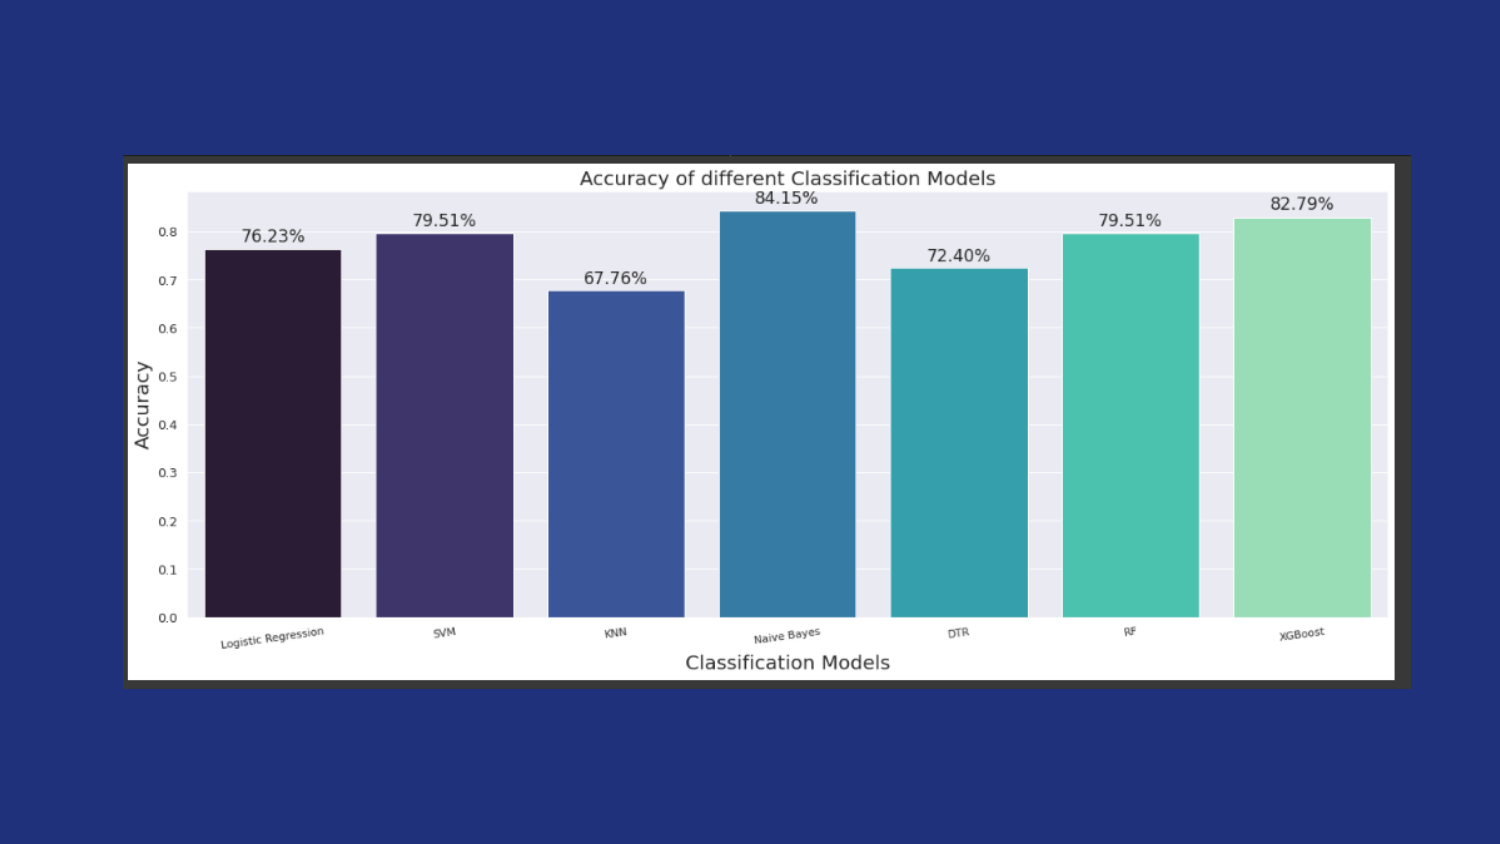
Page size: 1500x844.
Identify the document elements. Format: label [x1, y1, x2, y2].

picture [123, 155, 1411, 689]
